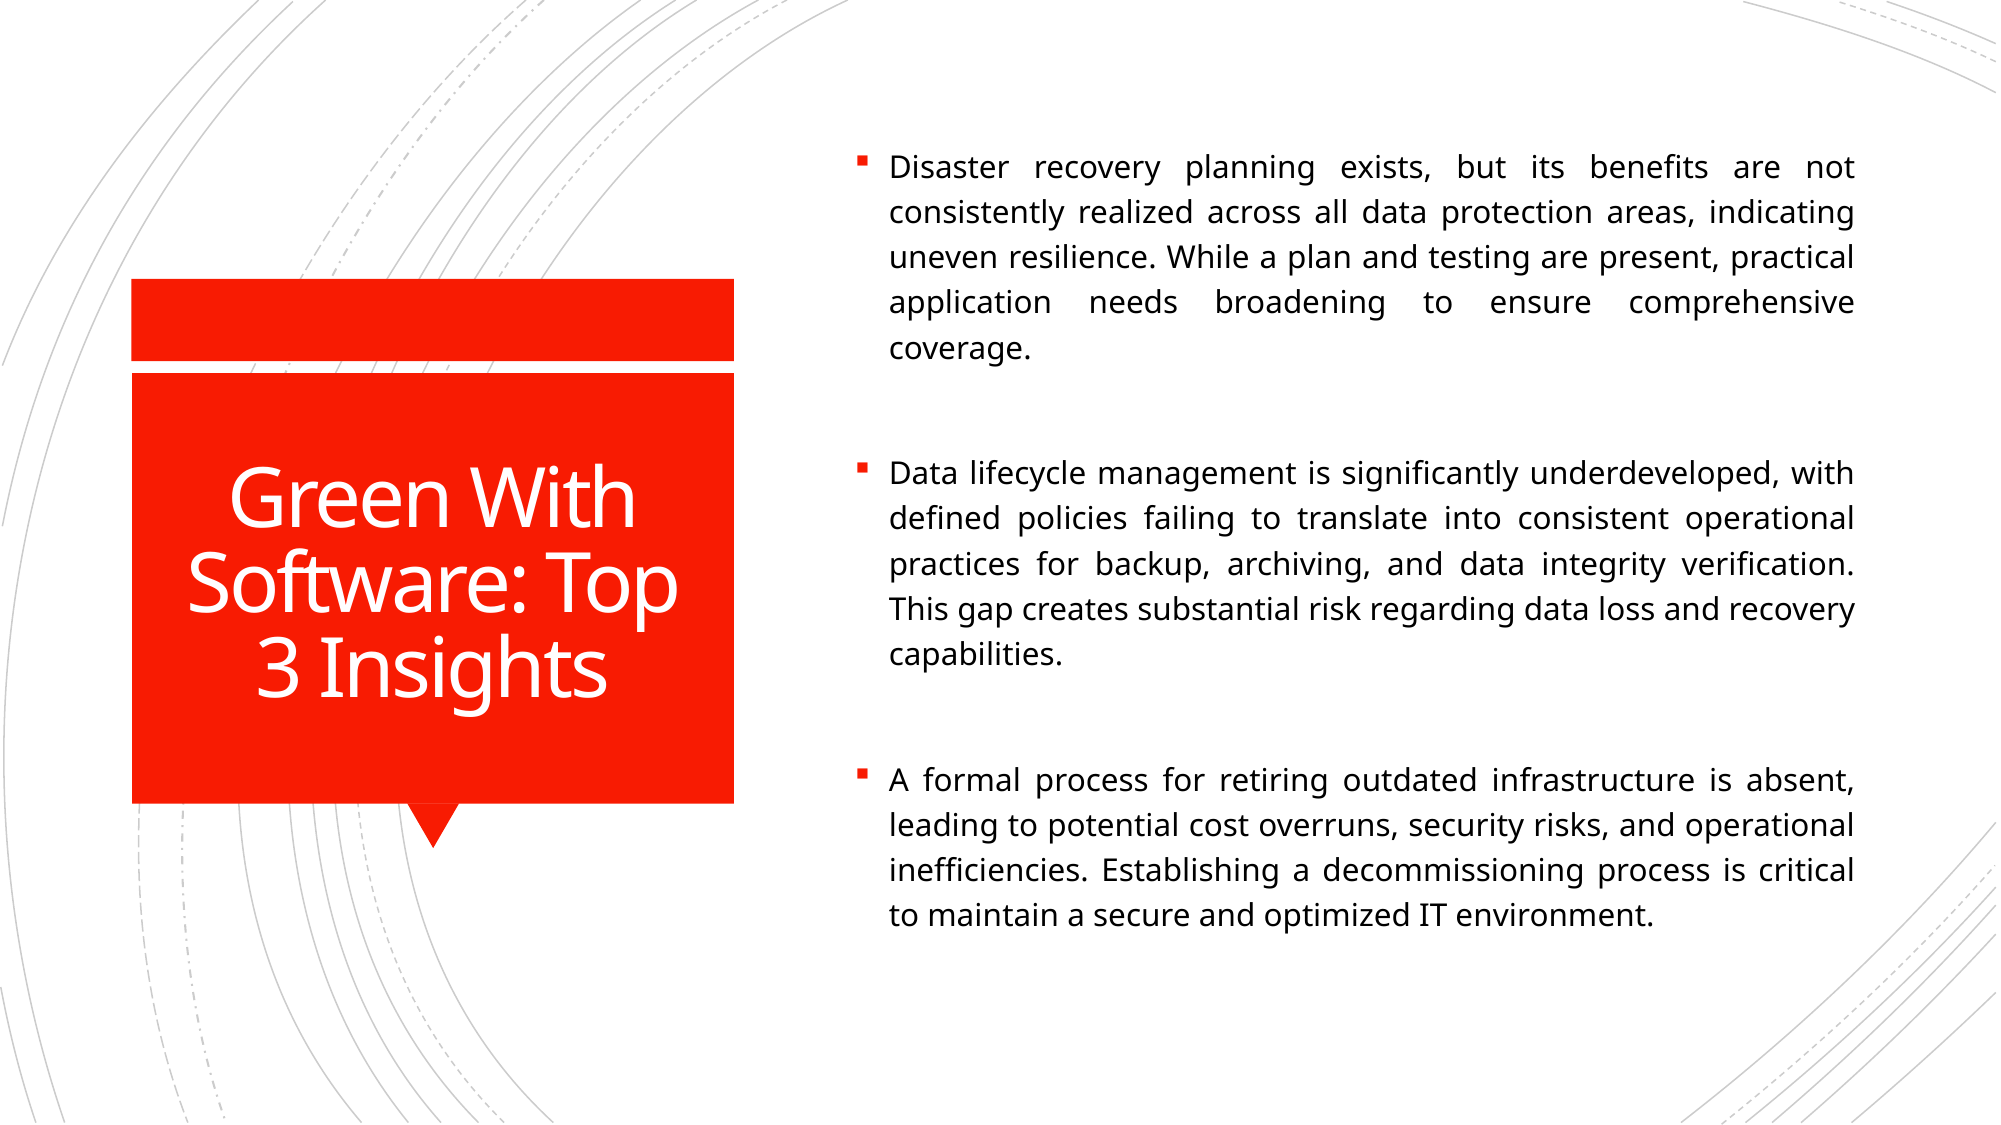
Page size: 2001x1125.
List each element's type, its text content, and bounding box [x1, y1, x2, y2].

title Green With Software: Top 3 Insights [145, 385, 720, 789]
list Disaster recovery planning exists, but its benefits are not consistently realized across all data protection areas, indicating uneven resilience. While a plan and testing are present, practical application needs broadening to ensure comprehensive coverage. Data lifecycle management is significantly underdeveloped, with defined policies failing to translate into consistent operational practices for backup, archiving, and data integrity verification. This gap creates substantial risk regarding data loss and recovery capabilities. A formal process for retiring outdated infrastructure is absent, leading to potential cost overruns, security risks, and operational inefficiencies. Establishing a decommissioning process is critical to maintain a secure and optimized IT environment. [839, 131, 1871, 993]
